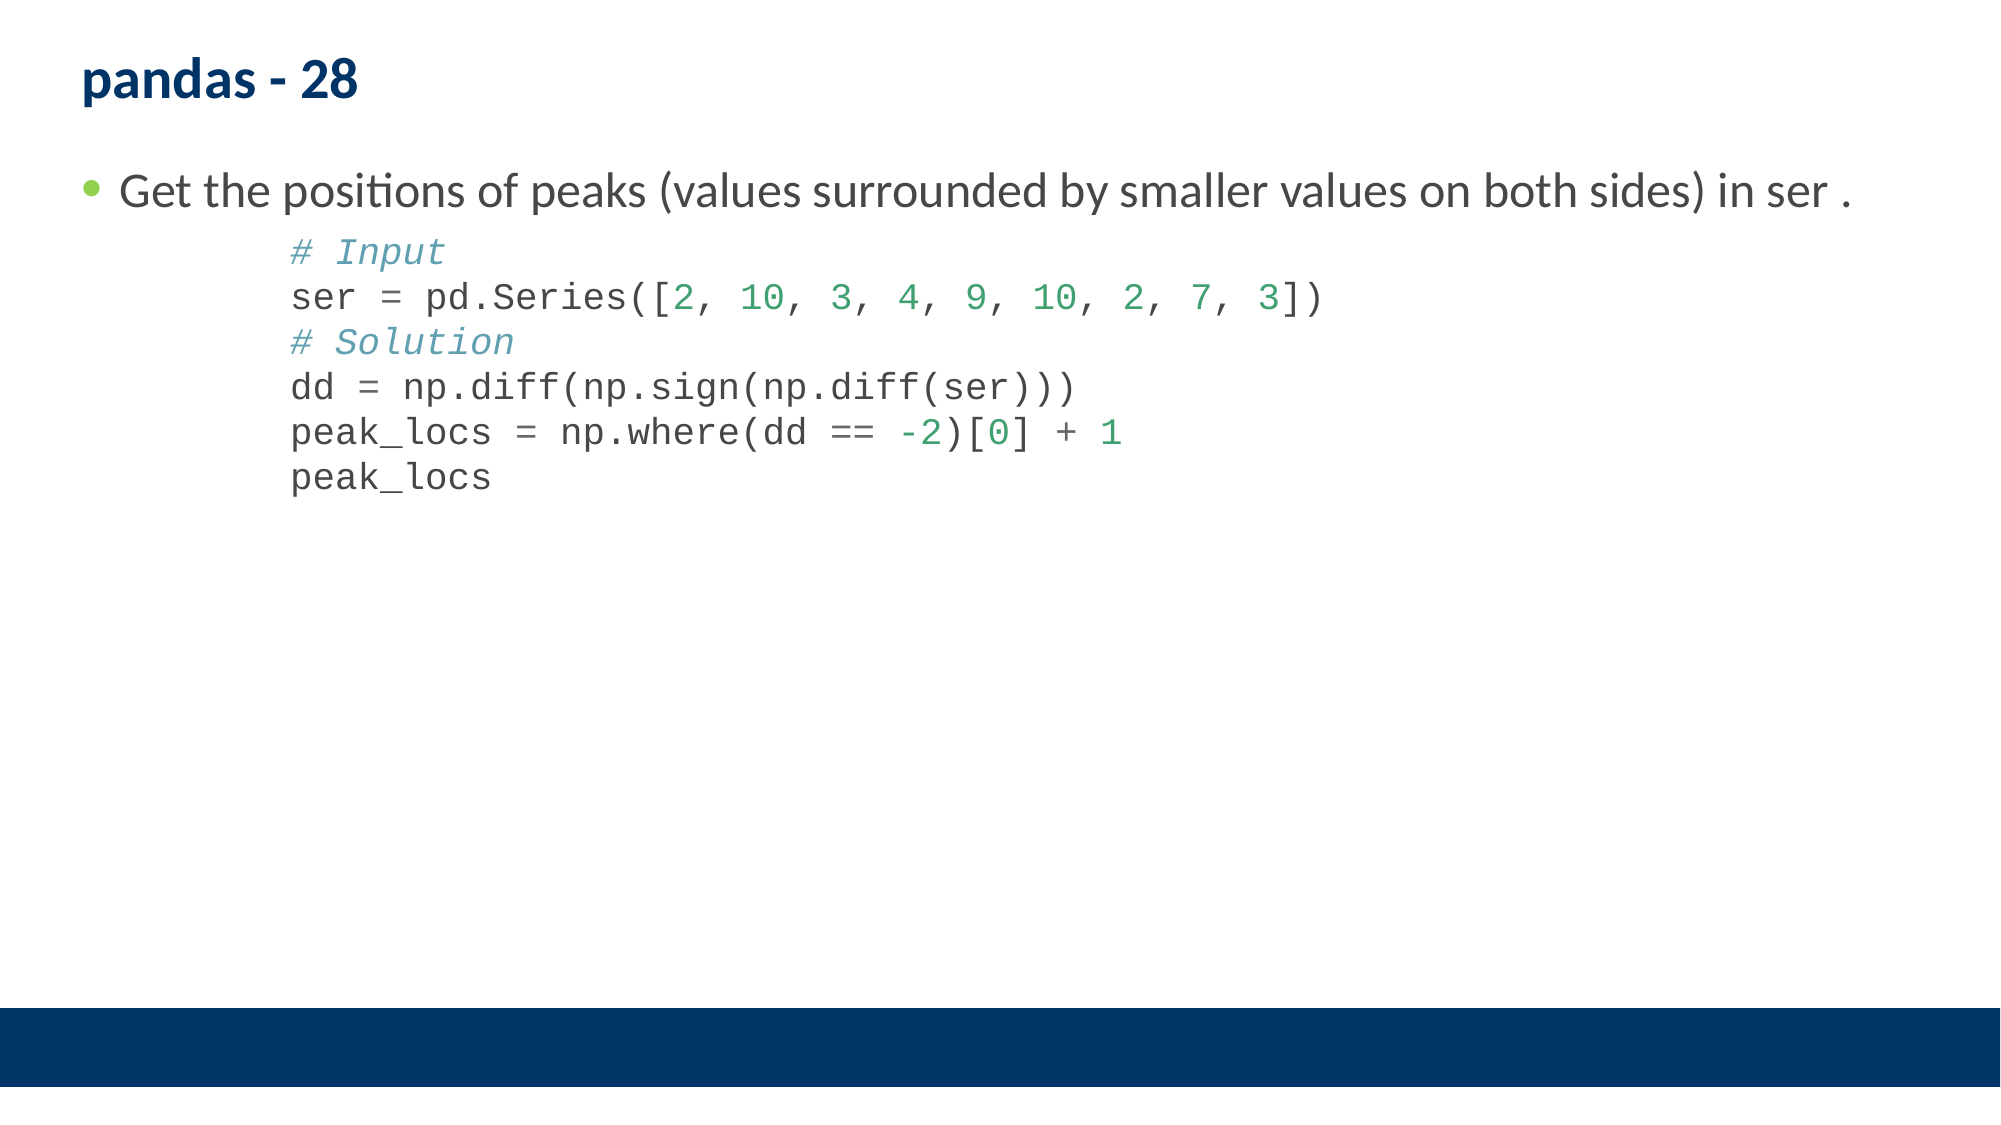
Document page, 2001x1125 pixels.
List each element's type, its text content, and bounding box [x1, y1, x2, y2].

title pandas - 28 [66, 12, 1917, 138]
list Get the positions of peaks (values surrounded by smaller values on both sides) in ser . # Input ser = pd.Series([2, 10, 3, 4, 9, 10, 2, 7, 3]) # Solution dd = np.diff(np.sign(np.diff(ser))) peak_locs = np.where(dd == -2)[0] + 1 peak_locs [66, 149, 1917, 1001]
